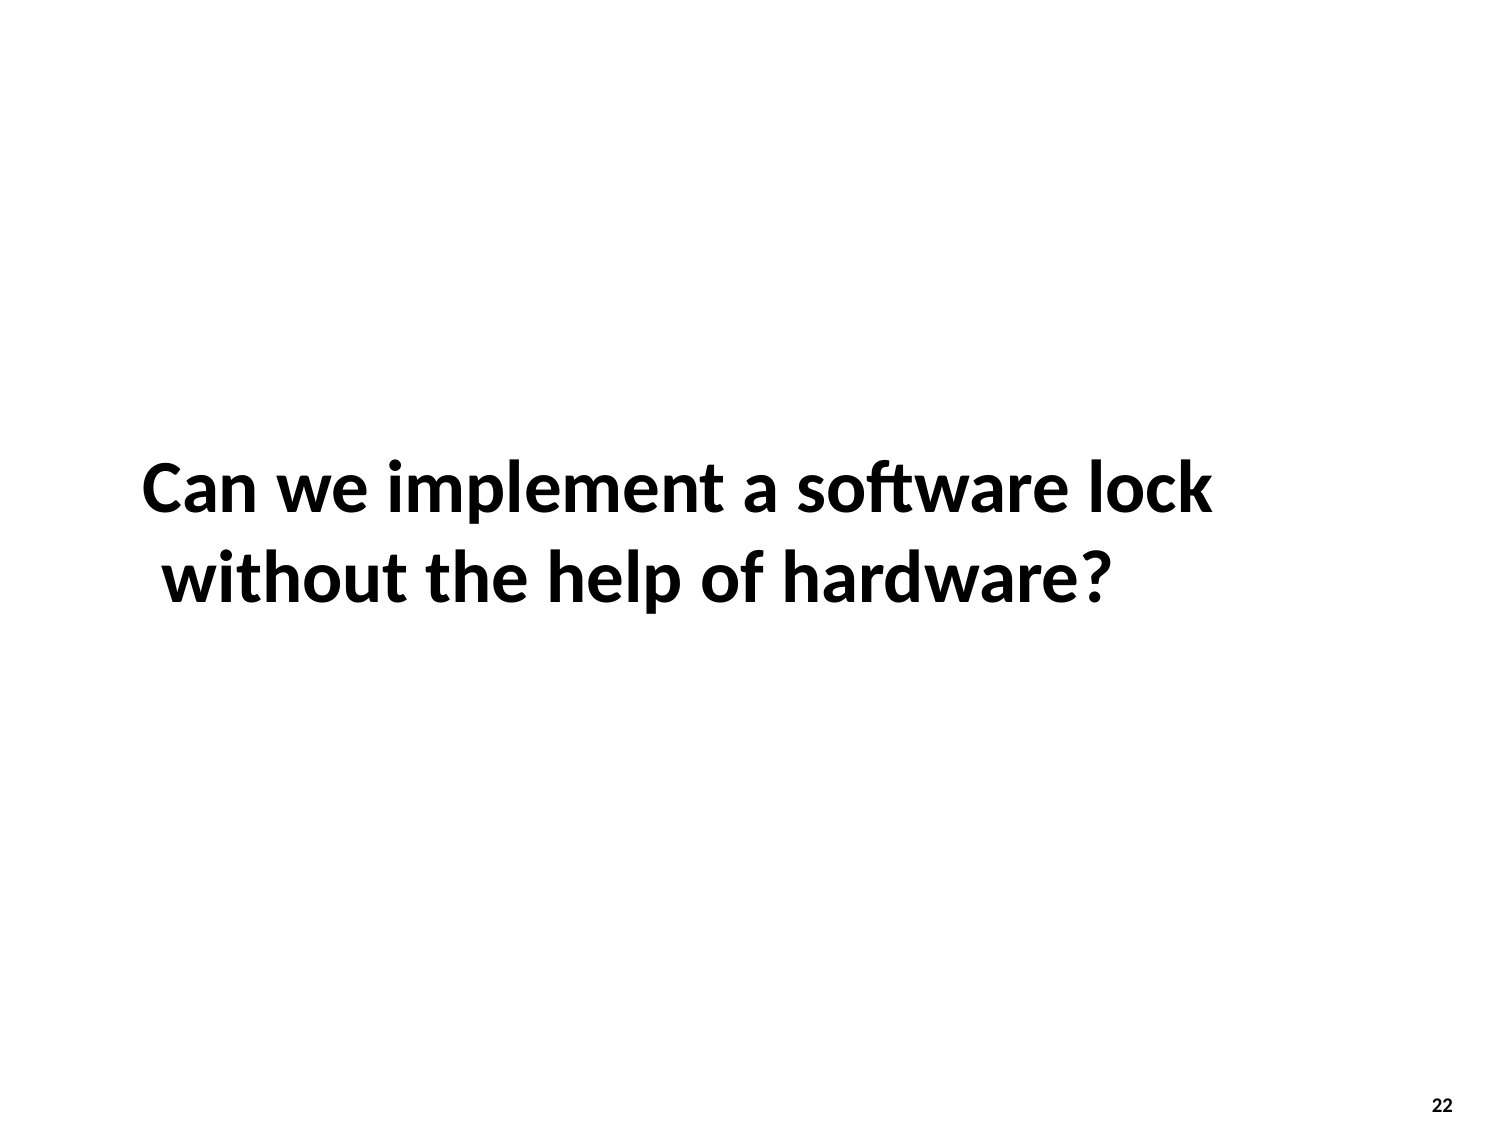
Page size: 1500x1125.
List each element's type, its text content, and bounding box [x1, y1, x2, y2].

title Can we implement a software lock without the help of hardware? [127, 385, 1373, 670]
